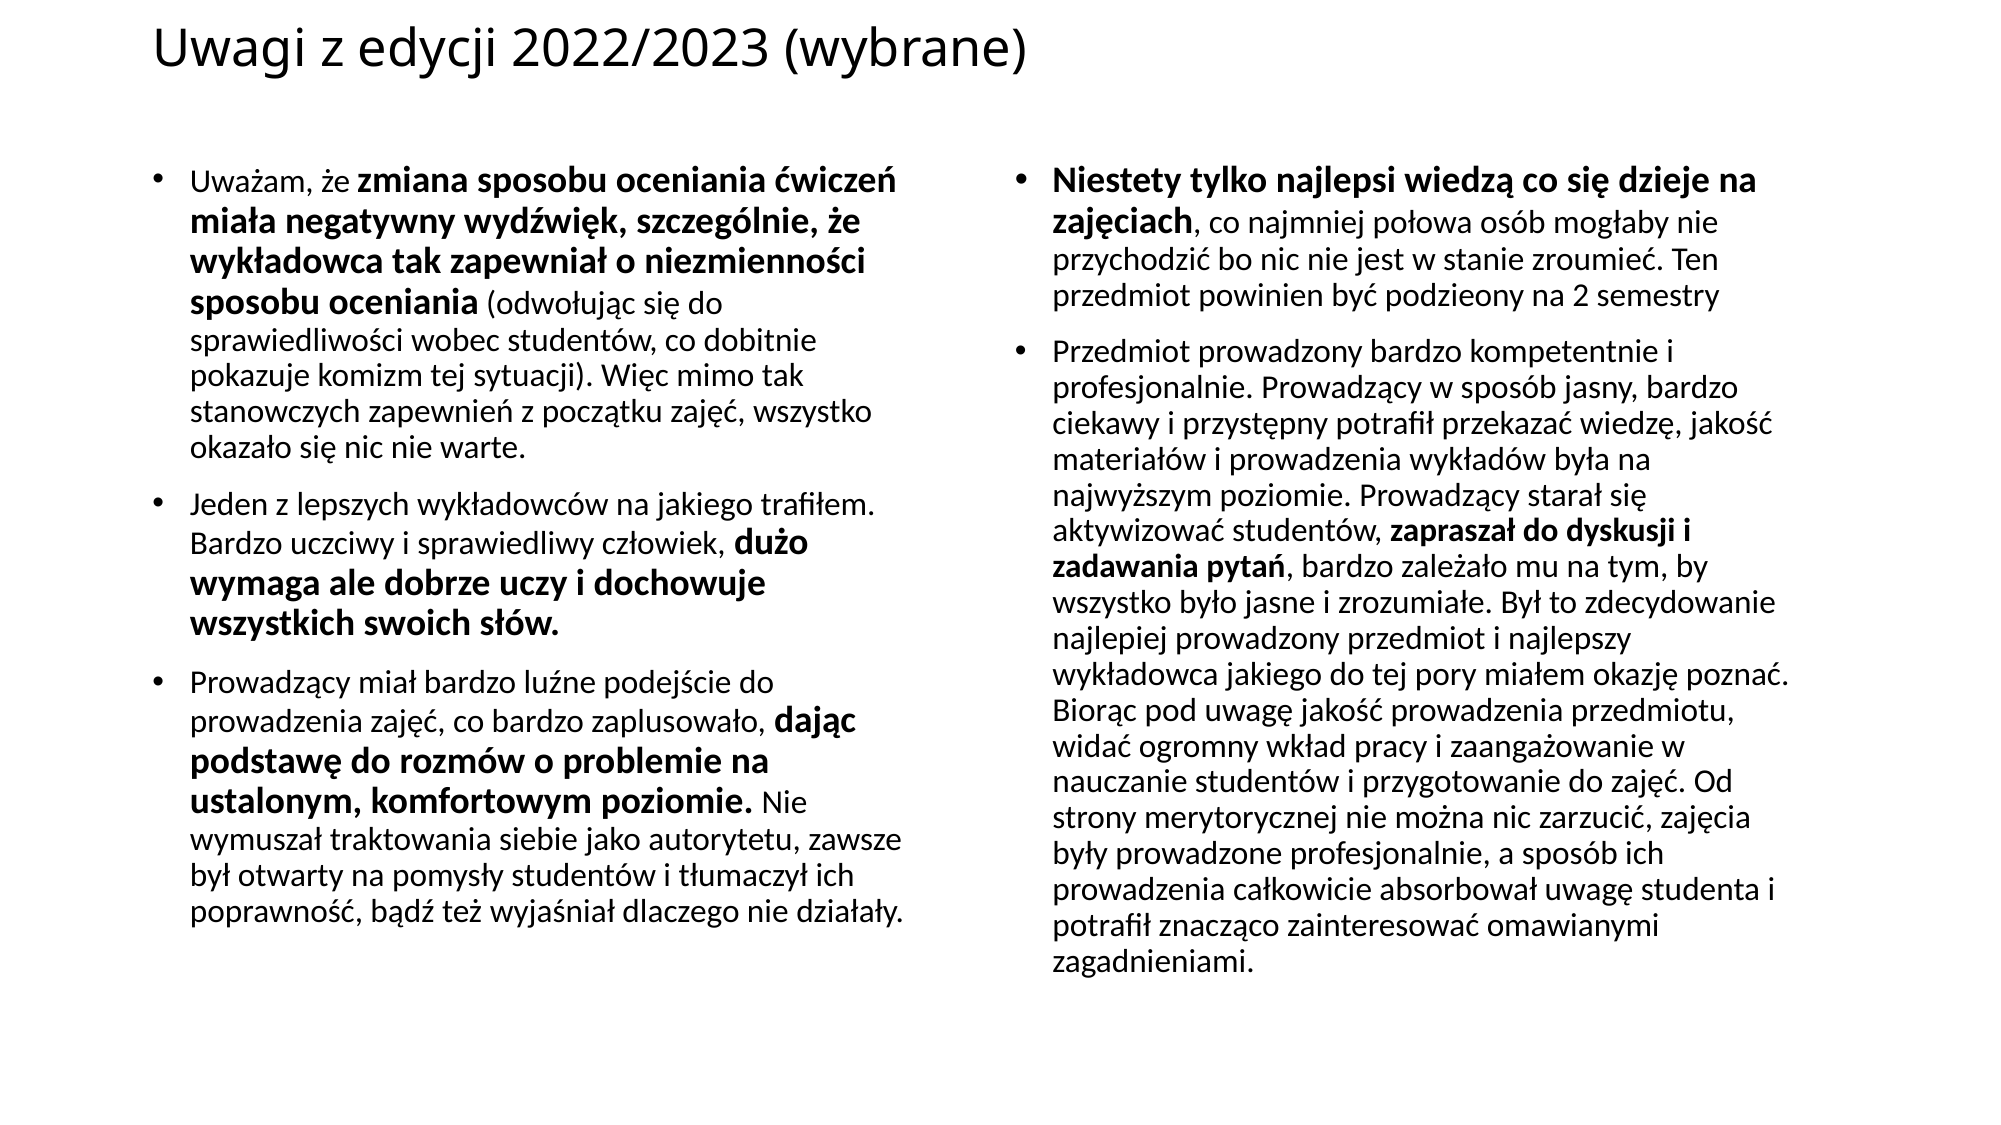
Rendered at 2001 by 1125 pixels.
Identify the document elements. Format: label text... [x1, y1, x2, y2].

title Uwagi z edycji 2022/2023 (wybrane) [137, 14, 1863, 86]
text_box Niestety tylko najlepsi wiedzą co się dzieje na zajęciach, co najmniej połowa osób mogłaby nie przychodzić bo nic nie jest w stanie zroumieć. Ten przedmiot powinien być podzieony na 2 semestry Przedmiot prowadzony bardzo kompetentnie i profesjonalnie. Prowadzący w sposób jasny, bardzo ciekawy i przystępny potrafił przekazać wiedzę, jakość materiałów i prowadzenia wykładów była na najwyższym poziomie. Prowadzący starał się aktywizować studentów, zapraszał do dyskusji i zadawania pytań, bardzo zależało mu na tym, by wszystko było jasne i zrozumiałe. Był to zdecydowanie najlepiej prowadzony przedmiot i najlepszy wykładowca jakiego do tej pory miałem okazję poznać. Biorąc pod uwagę jakość prowadzenia przedmiotu, widać ogromny wkład pracy i zaangażowanie w nauczanie studentów i przygotowanie do zajęć. Od strony merytorycznej nie można nic zarzucić, zajęcia były prowadzone profesjonalnie, a sposób ich prowadzenia całkowicie absorbował uwagę studenta i potrafił znacząco zainteresować omawianymi zagadnieniami. [999, 153, 1812, 1111]
list Uważam, że zmiana sposobu oceniania ćwiczeń miała negatywny wydźwięk, szczególnie, że wykładowca tak zapewniał o niezmienności sposobu oceniania (odwołując się do sprawiedliwości wobec studentów, co dobitnie pokazuje komizm tej sytuacji). Więc mimo tak stanowczych zapewnień z początku zajęć, wszystko okazało się nic nie warte. Jeden z lepszych wykładowców na jakiego trafiłem. Bardzo uczciwy i sprawiedliwy człowiek, dużo wymaga ale dobrze uczy i dochowuje wszystkich swoich słów. Prowadzący miał bardzo luźne podejście do prowadzenia zajęć, co bardzo zaplusowało, dając podstawę do rozmów o problemie na ustalonym, komfortowym poziomie. Nie wymuszał traktowania siebie jako autorytetu, zawsze był otwarty na pomysły studentów i tłumaczył ich poprawność, bądź też wyjaśniał dlaczego nie działały. [137, 153, 949, 1111]
